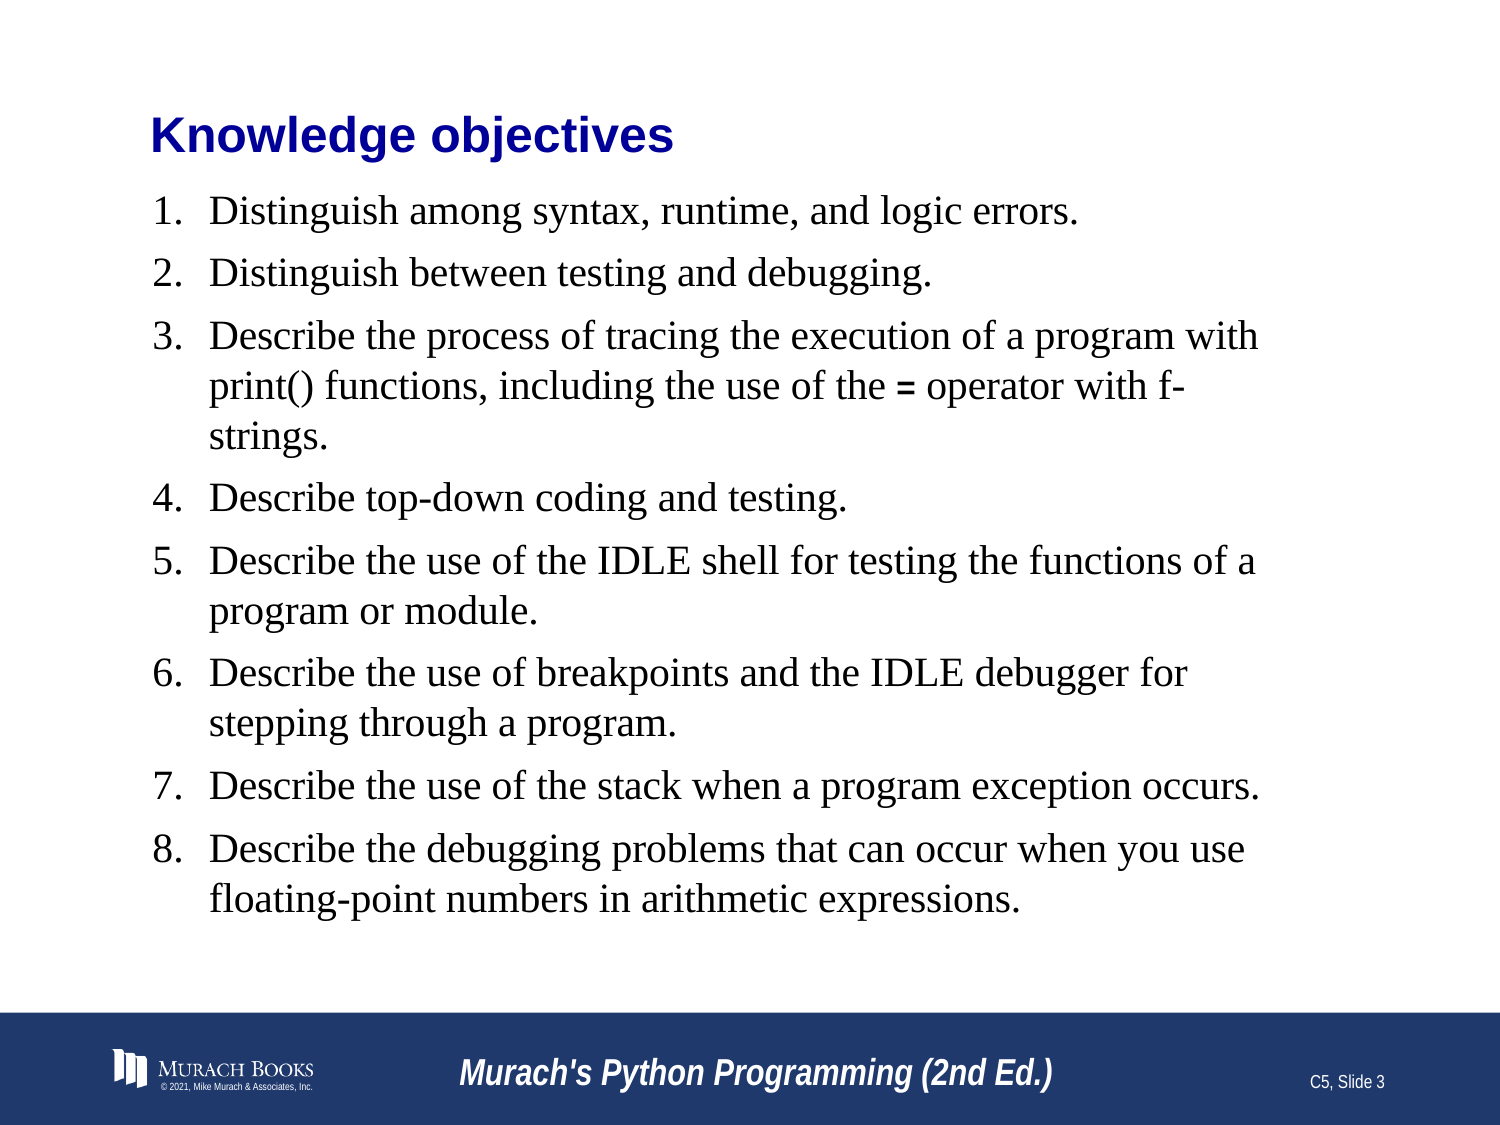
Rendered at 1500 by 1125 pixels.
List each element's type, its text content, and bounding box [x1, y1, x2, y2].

slide_number Murach's Python Programming (2nd Ed.) [463, 1025, 1075, 1100]
title Knowledge objectives [150, 102, 1350, 164]
list Distinguish among syntax, runtime, and logic errors. Distinguish between testing and debugging. Describe the process of tracing the execution of a program with print() functions, including the use of the = operator with f-strings. Describe top-down coding and testing. Describe the use of the IDLE shell for testing the functions of a program or module. Describe the use of breakpoints and the IDLE debugger for stepping through a program. Describe the use of the stack when a program exception occurs. Describe the debugging problems that can occur when you use floating-point numbers in arithmetic expressions. [137, 174, 1350, 975]
slide_number C5, Slide 3 [1087, 1025, 1400, 1100]
footer © 2021, Mike Murach & Associates, Inc. [12, 1025, 463, 1100]
